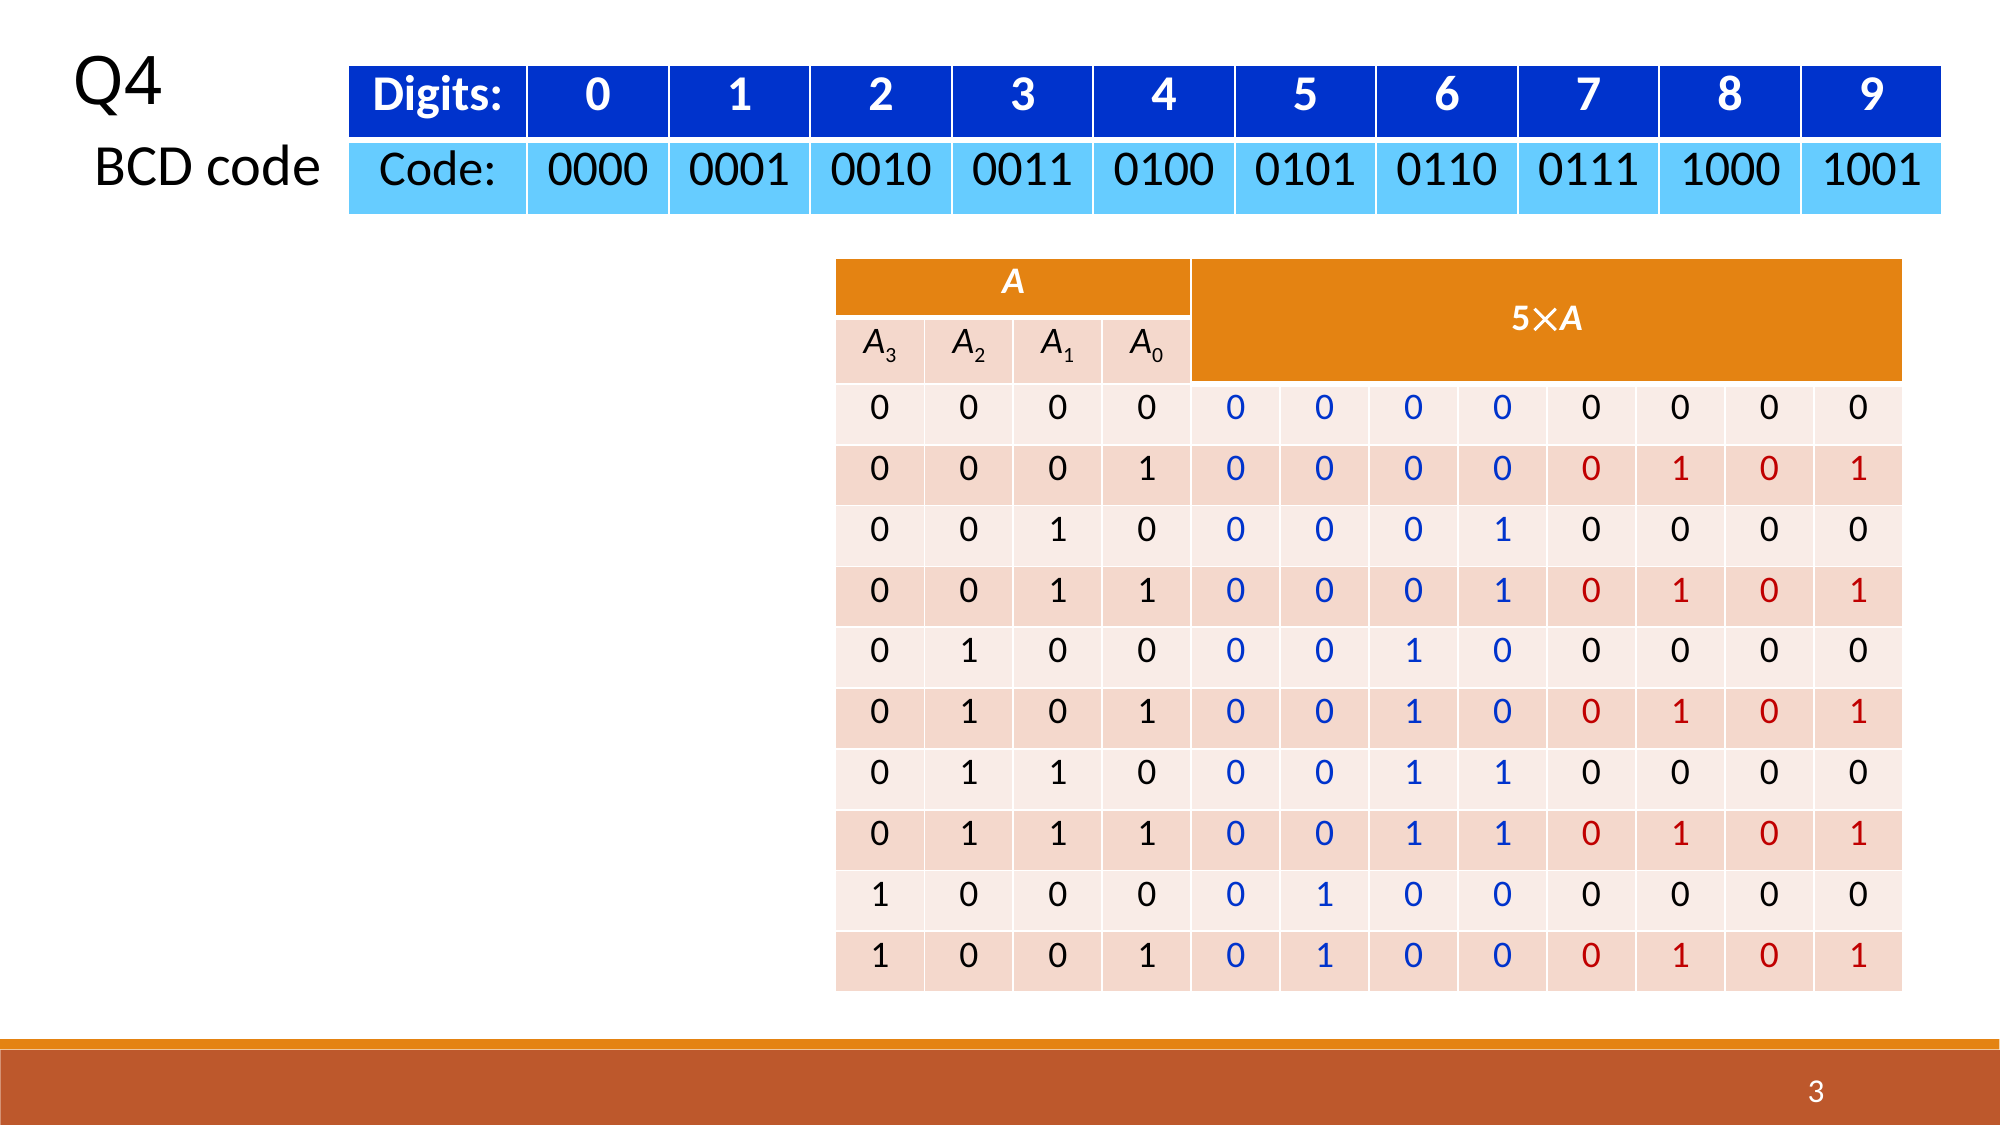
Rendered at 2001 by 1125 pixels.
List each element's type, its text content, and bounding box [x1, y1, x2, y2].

table_cell 0 [925, 567, 1012, 626]
table_header Digits: [349, 66, 526, 137]
table_cell 1 [1815, 567, 1902, 626]
table_cell 1 [1103, 932, 1190, 991]
table_cell 1000 [1660, 143, 1800, 214]
table_cell 0 [1370, 446, 1457, 505]
table_cell 0 [1548, 932, 1635, 991]
table_cell 0 [1548, 446, 1635, 505]
table_cell 1 [925, 628, 1012, 687]
table_cell 0 [1726, 871, 1813, 930]
table_cell 0 [1103, 628, 1190, 687]
table_cell 1 [1459, 567, 1546, 626]
table_cell 0 [925, 385, 1012, 444]
text_box BCD code [79, 119, 348, 205]
table_cell 0 [1014, 932, 1101, 991]
table_cell 1 [1370, 750, 1457, 809]
table_cell 0 [1637, 506, 1724, 566]
table_cell 0 [1014, 689, 1101, 748]
table_header 7 [1519, 66, 1658, 137]
text_box 3 [1624, 1059, 1840, 1120]
text_box Q4 [57, 39, 206, 134]
table_cell 0 [1726, 628, 1813, 687]
table_cell 0 [1459, 628, 1546, 687]
table_header 4 [1094, 66, 1234, 137]
table_header 1 [670, 66, 809, 137]
table_cell 0 [1548, 811, 1635, 870]
table_cell 0 [1548, 387, 1635, 444]
table_cell 0 [1192, 628, 1279, 687]
table_cell 0 [925, 446, 1012, 505]
table_cell 1 [1103, 446, 1190, 505]
table_cell 0 [836, 811, 924, 870]
table_cell 0 [1815, 871, 1902, 930]
table_cell 1 [1103, 811, 1190, 870]
table_cell 0001 [670, 143, 809, 214]
table_cell 0 [836, 567, 924, 626]
table_cell 0 [925, 871, 1012, 930]
table_cell 0 [1726, 387, 1813, 444]
table_cell 1 [836, 871, 924, 930]
table_cell 0 [1281, 811, 1368, 870]
table_cell 0011 [953, 143, 1092, 214]
table_cell 0 [1014, 385, 1101, 444]
table_cell 0 [1637, 628, 1724, 687]
table_cell 0110 [1377, 143, 1517, 214]
table_header 5 [1236, 66, 1375, 137]
table_cell 0 [1281, 628, 1368, 687]
table_cell 1 [1459, 506, 1546, 566]
table_cell 1 [1014, 567, 1101, 626]
table_header 9 [1802, 66, 1941, 137]
table_cell 1 [1459, 750, 1546, 809]
table_cell 1 [1281, 871, 1368, 930]
table_cell 0111 [1519, 143, 1658, 214]
table_cell Code: [349, 143, 526, 214]
table_cell 0 [1281, 506, 1368, 566]
table_header 2 [811, 66, 951, 137]
table_cell 0 [1726, 750, 1813, 809]
table_cell 1 [1014, 750, 1101, 809]
table_header 6 [1377, 66, 1517, 137]
table_cell 0 [1726, 932, 1813, 991]
table_cell 0 [1103, 750, 1190, 809]
table_header 0 [528, 66, 668, 137]
table_cell 1 [1459, 811, 1546, 870]
table_cell 0 [1726, 567, 1813, 626]
table_cell 0101 [1236, 143, 1375, 214]
table_cell 0 [1192, 932, 1279, 991]
table_cell 0 [1726, 689, 1813, 748]
table_cell 1 [925, 689, 1012, 748]
table_cell 0 [1192, 387, 1279, 444]
table_cell 0 [1815, 506, 1902, 566]
table_cell 0 [1459, 387, 1546, 444]
table_cell A2 [925, 320, 1012, 383]
table_cell 0 [1815, 628, 1902, 687]
table_cell 1 [1014, 506, 1101, 566]
table_cell 1 [925, 750, 1012, 809]
table_cell 1 [1637, 932, 1724, 991]
table_cell A0 [1103, 320, 1190, 383]
table_cell 0100 [1094, 143, 1234, 214]
table_cell 1 [1370, 689, 1457, 748]
table_cell A1 [1014, 320, 1101, 383]
table_cell 0 [1459, 446, 1546, 505]
table_cell 0 [925, 506, 1012, 566]
table_cell 0 [1370, 567, 1457, 626]
table_cell 1 [836, 932, 924, 991]
table_cell 0 [1548, 689, 1635, 748]
table_cell 0 [1281, 689, 1368, 748]
table_cell 0010 [811, 143, 951, 214]
table_cell 1 [1103, 689, 1190, 748]
table_cell 0 [1459, 689, 1546, 748]
table_cell 0 [1014, 446, 1101, 505]
table_cell 0 [1370, 506, 1457, 566]
table_cell 0 [1014, 628, 1101, 687]
table_cell 0 [836, 506, 924, 566]
table_cell 0 [1281, 567, 1368, 626]
table_cell 0 [1370, 871, 1457, 930]
table_cell 0 [836, 628, 924, 687]
table_cell 1 [1815, 446, 1902, 505]
table_cell 1 [1370, 628, 1457, 687]
table_cell 0 [1548, 750, 1635, 809]
table_cell 1 [1637, 446, 1724, 505]
table_cell 0 [1370, 932, 1457, 991]
table_cell 0 [1103, 871, 1190, 930]
table_cell 0000 [528, 143, 668, 214]
table_cell 1001 [1802, 143, 1941, 214]
table_header 3 [953, 66, 1092, 137]
table_cell 0 [925, 932, 1012, 991]
table_cell 0 [1103, 506, 1190, 566]
table_cell 0 [1014, 871, 1101, 930]
table_cell 0 [1192, 446, 1279, 505]
table_cell 0 [836, 446, 924, 505]
table_cell 0 [836, 689, 924, 748]
table_cell 0 [1637, 871, 1724, 930]
table_cell 0 [1548, 628, 1635, 687]
table_header 8 [1660, 66, 1800, 137]
table_cell 0 [836, 385, 924, 444]
table_cell 0 [1548, 567, 1635, 626]
table_cell A3 [836, 320, 924, 383]
table_cell 1 [1281, 932, 1368, 991]
table_cell 0 [1192, 871, 1279, 930]
table_cell 0 [1548, 871, 1635, 930]
table_cell 1 [1014, 811, 1101, 870]
table_cell 0 [1192, 689, 1279, 748]
table_header A [836, 259, 1190, 315]
table_cell 1 [1815, 689, 1902, 748]
table_cell 0 [1459, 871, 1546, 930]
table_cell 0 [1192, 811, 1279, 870]
table_cell 0 [1815, 750, 1902, 809]
table_cell 0 [1637, 750, 1724, 809]
table_cell 0 [1726, 446, 1813, 505]
table_cell 0 [1281, 446, 1368, 505]
table_cell 0 [1726, 811, 1813, 870]
table_cell 1 [1103, 567, 1190, 626]
table_cell 0 [1281, 387, 1368, 444]
table_cell 1 [1815, 932, 1902, 991]
table_cell 0 [1192, 567, 1279, 626]
table_cell 0 [1815, 387, 1902, 444]
table_cell 0 [1103, 385, 1190, 444]
table_cell 1 [925, 811, 1012, 870]
table_cell 1 [1637, 811, 1724, 870]
table_cell 1 [1637, 689, 1724, 748]
table_cell 0 [1459, 932, 1546, 991]
table_cell 0 [1281, 750, 1368, 809]
table_cell 1 [1815, 811, 1902, 870]
table_cell 0 [836, 750, 924, 809]
table_cell 0 [1192, 750, 1279, 809]
table_cell 1 [1637, 567, 1724, 626]
table_cell 0 [1637, 387, 1724, 444]
table_cell 1 [1370, 811, 1457, 870]
table_cell 0 [1726, 506, 1813, 566]
table_header 5A [1192, 259, 1902, 381]
table_cell 0 [1548, 506, 1635, 566]
table_cell 0 [1192, 506, 1279, 566]
table_cell 0 [1370, 387, 1457, 444]
